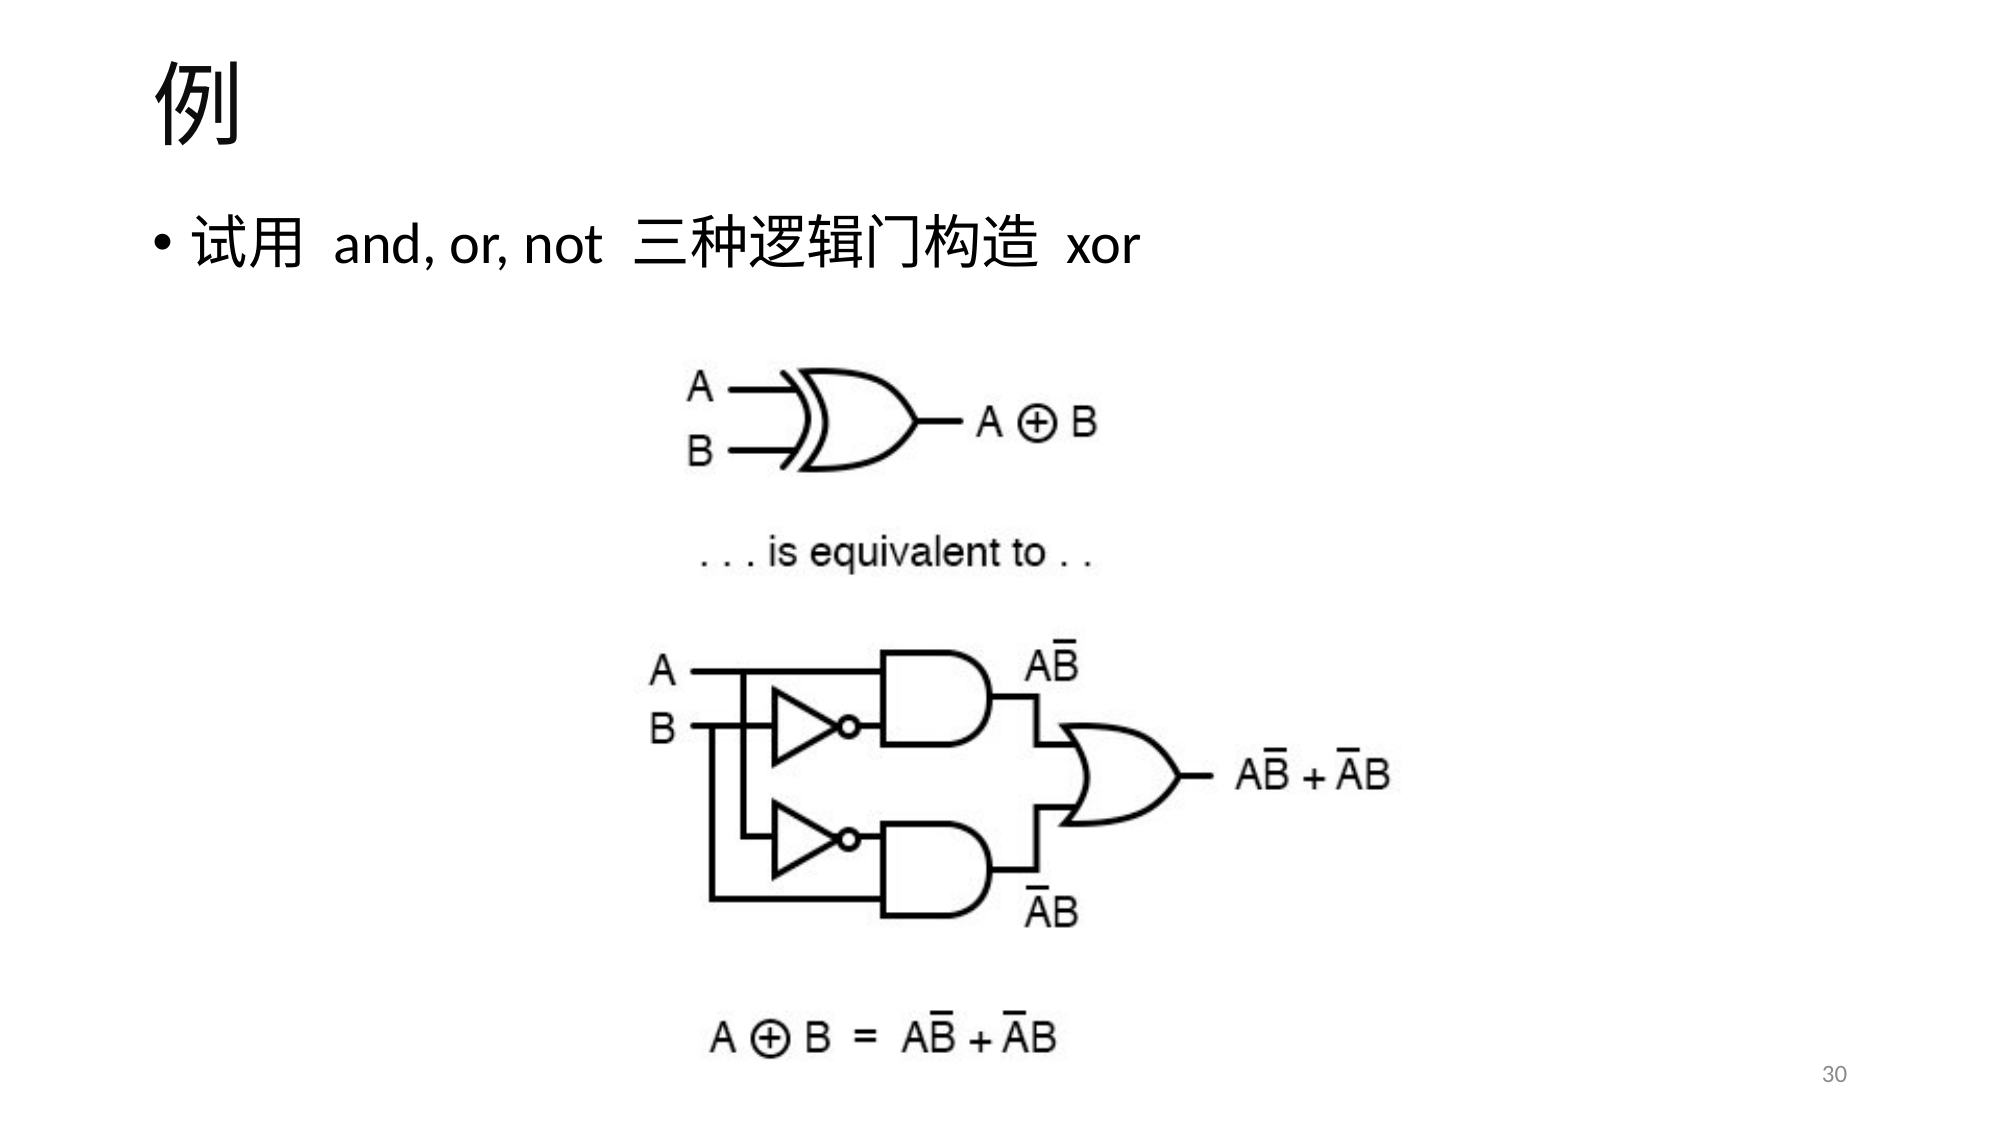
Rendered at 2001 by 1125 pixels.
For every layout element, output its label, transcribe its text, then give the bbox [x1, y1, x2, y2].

slide_number 30 [1475, 1042, 1863, 1103]
title 例 [137, 0, 1863, 205]
picture [551, 310, 1475, 1103]
list 试用 and, or, not 三种逻辑门构造 xor [137, 205, 1863, 920]
